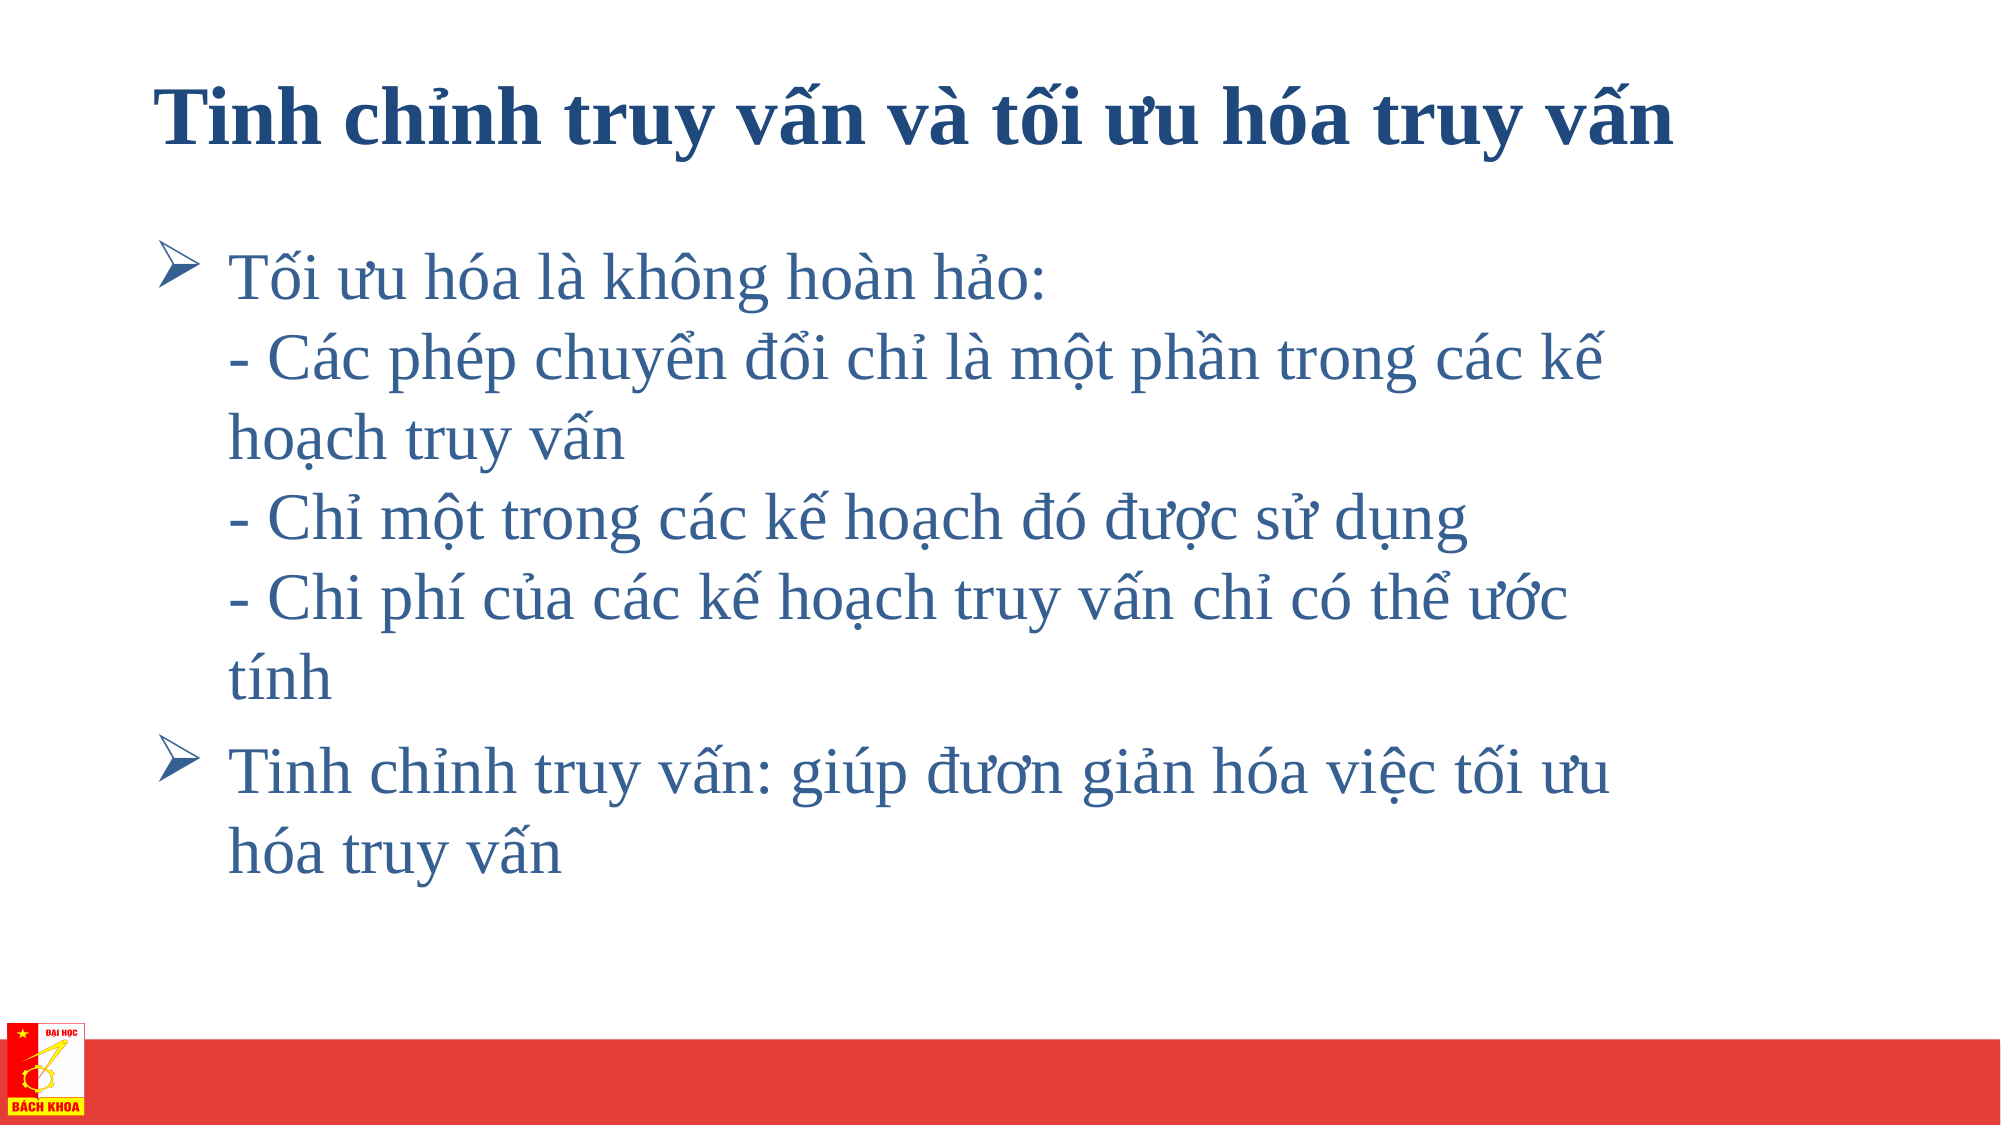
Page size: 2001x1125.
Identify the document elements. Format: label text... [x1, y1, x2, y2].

list Tối ưu hóa là không hoàn hảo: - Các phép chuyển đổi chỉ là một phần trong các kế hoạch truy vấn - Chỉ một trong các kế hoạch đó được sử dụng - Chi phí của các kế hoạch truy vấn chỉ có thể ước tính Tinh chỉnh truy vấn: giúp đươn giản hóa việc tối ưu hóa truy vấn [128, 181, 1683, 1057]
text_box Tinh chỉnh truy vấn và tối ưu hóa truy vấn [128, 54, 1718, 169]
picture [7, 1023, 85, 1116]
